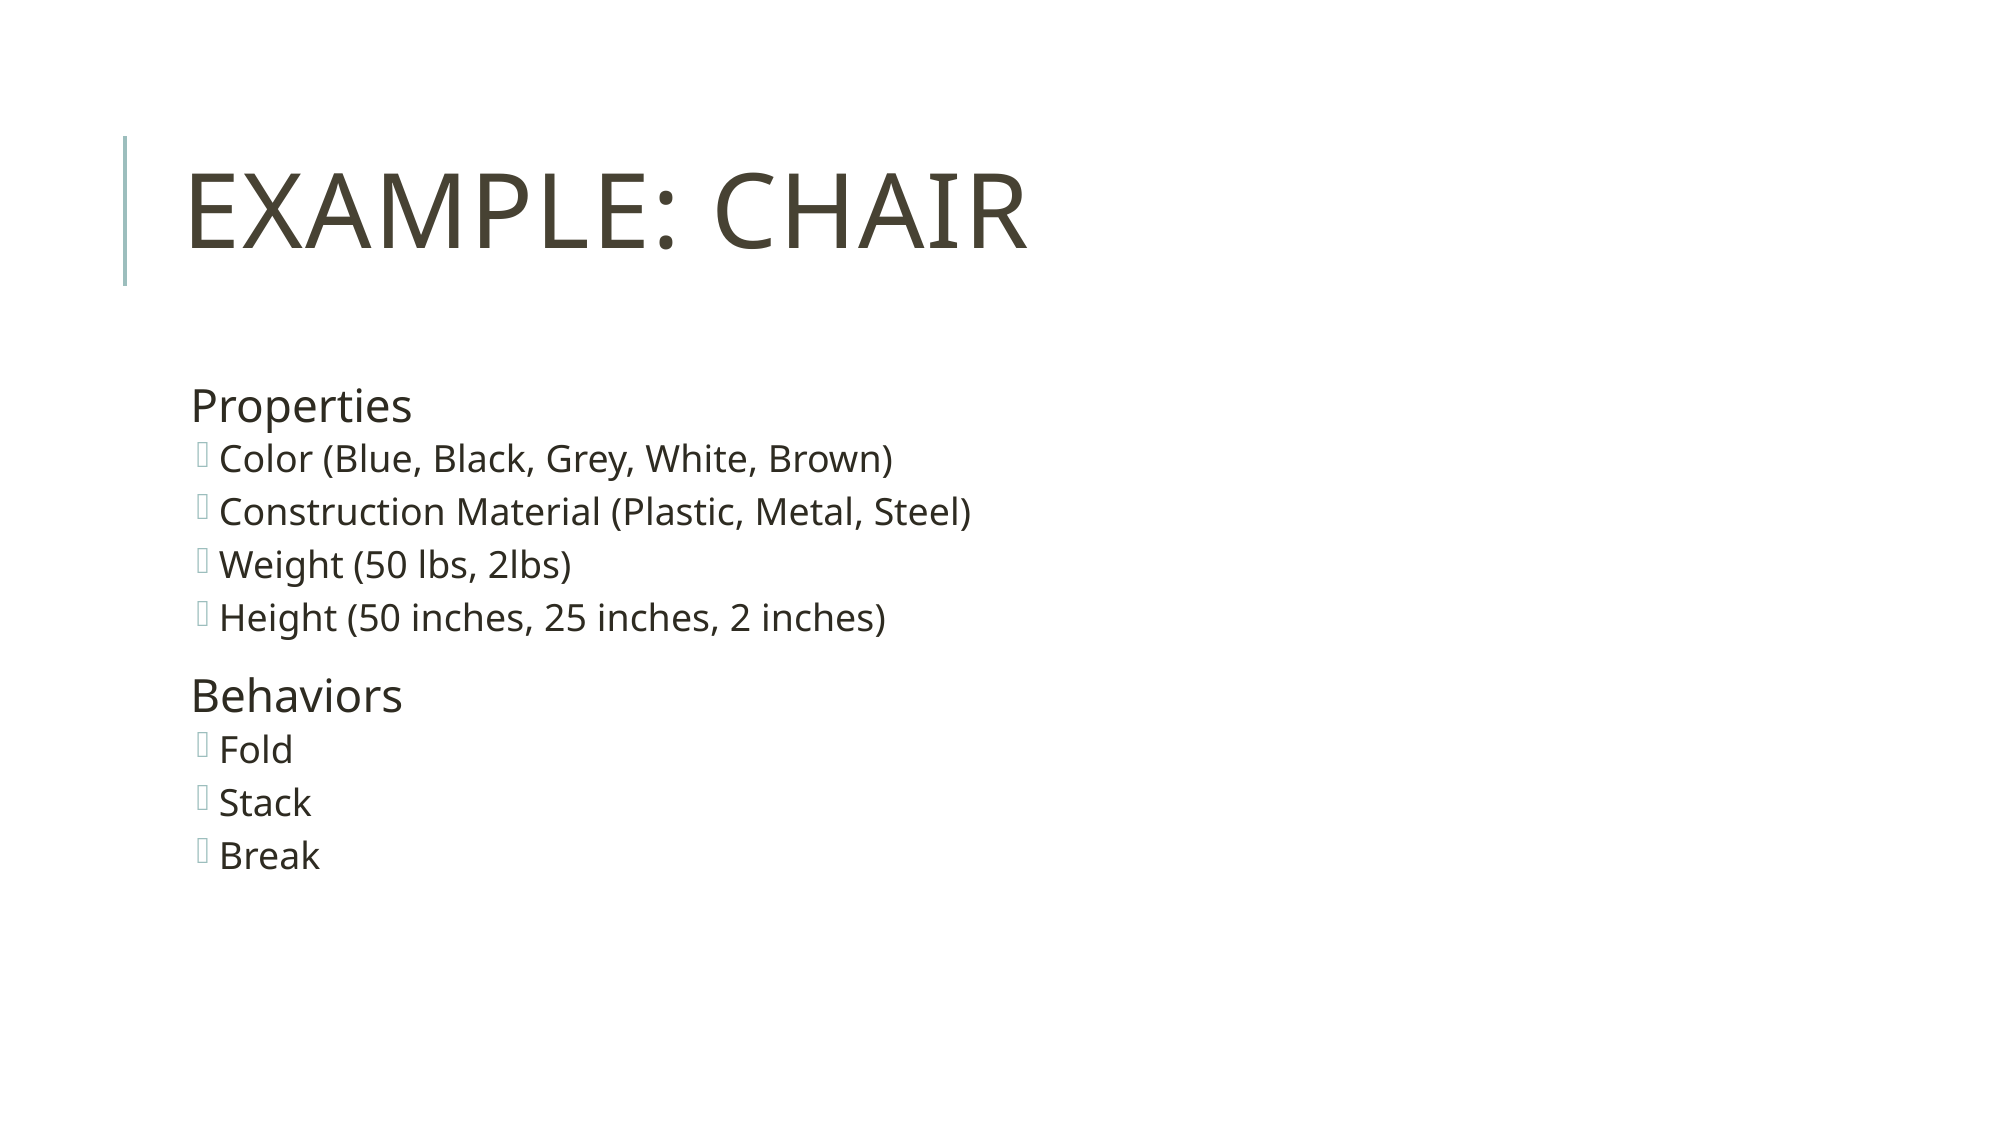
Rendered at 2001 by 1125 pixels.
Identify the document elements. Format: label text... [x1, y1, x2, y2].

title Example: Chair [168, 96, 1763, 342]
list Properties Color (Blue, Black, Grey, White, Brown) Construction Material (Plastic, Metal, Steel) Weight (50 lbs, 2lbs) Height (50 inches, 25 inches, 2 inches) Behaviors Fold Stack Break [168, 375, 1763, 1035]
